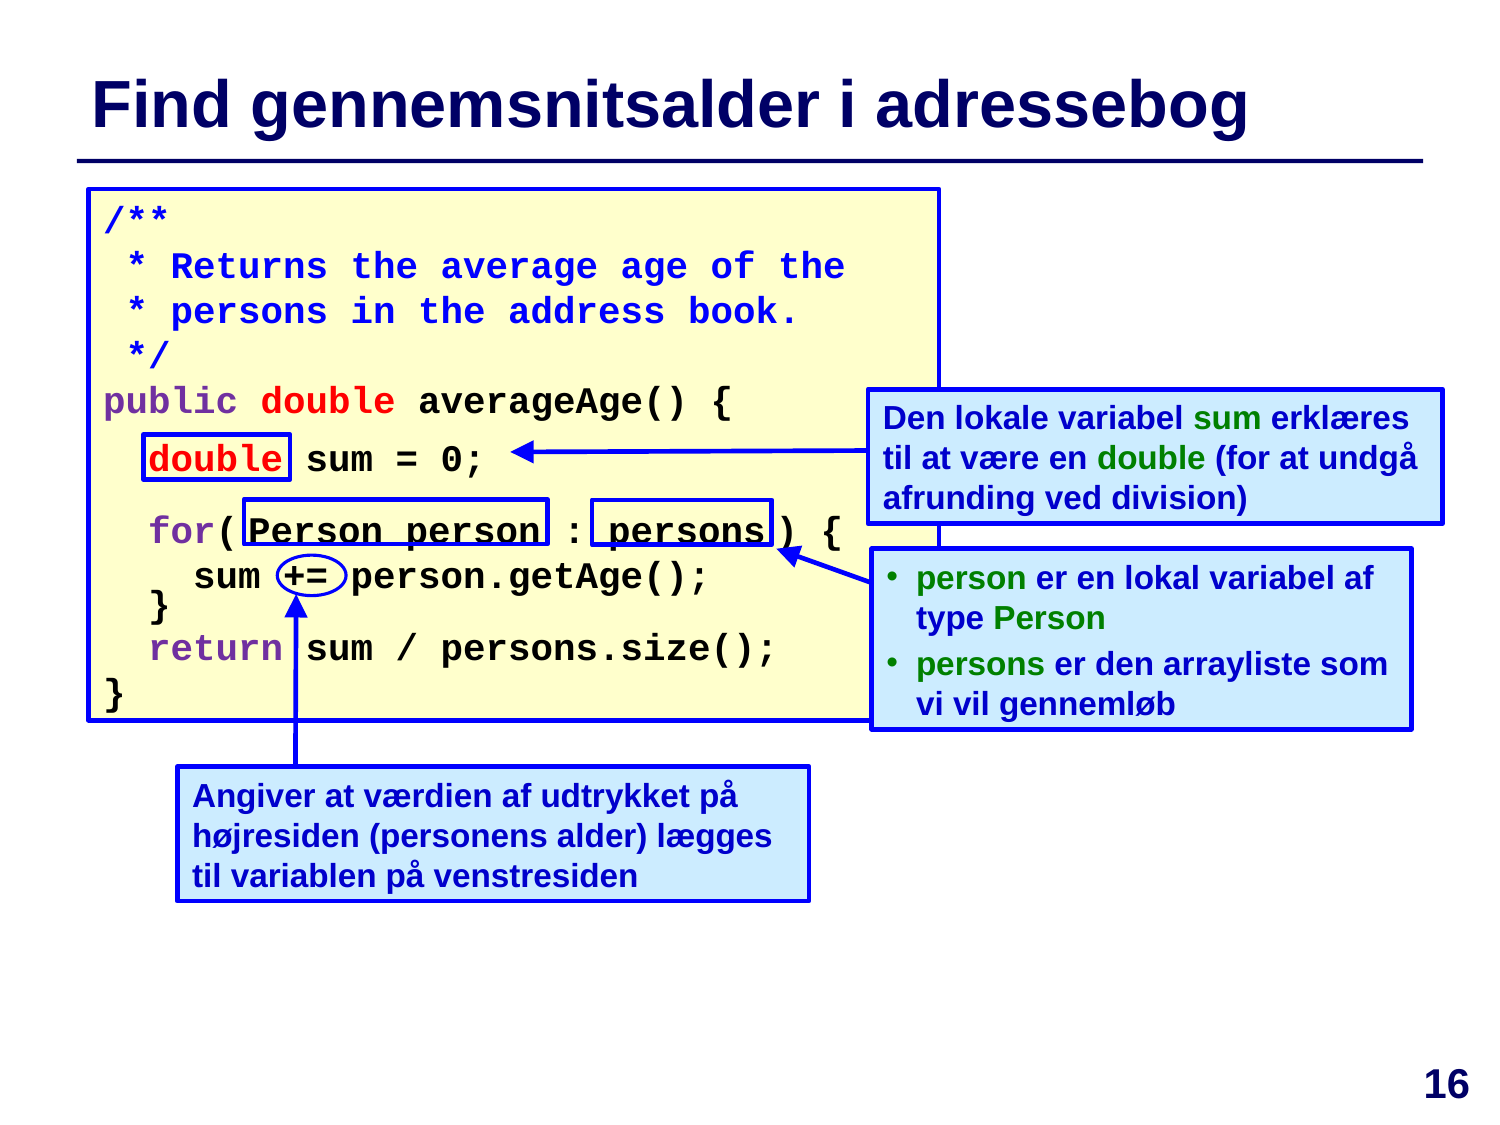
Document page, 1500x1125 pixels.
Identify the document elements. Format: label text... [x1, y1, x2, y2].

text_box [244, 499, 548, 545]
text_box [510, 441, 868, 463]
text_box /** * Returns the average age of the * persons in the address book. */ public double averageAge() { double sum = 0; for( Person person : persons ) { sum += person.getAge(); } return sum / persons.size(); } [88, 188, 939, 721]
title Find gennemsnitsalder i adressebog [76, 44, 1423, 157]
slide_number 16 [1393, 1048, 1500, 1125]
text_box Den lokale variabel sum erklæres til at være en double (for at undgå afrunding ved division) [868, 389, 1443, 524]
text_box [285, 594, 307, 766]
text_box [776, 545, 871, 583]
text_box [143, 434, 291, 480]
text_box Angiver at værdien af udtrykket på højresiden (personens alder) lægges til variablen på venstresiden [177, 766, 809, 902]
text_box person er en lokal variabel af type Person persons er den arrayliste som vi vil gennemløb [871, 548, 1412, 730]
text_box [277, 555, 347, 596]
text_box [592, 499, 772, 545]
